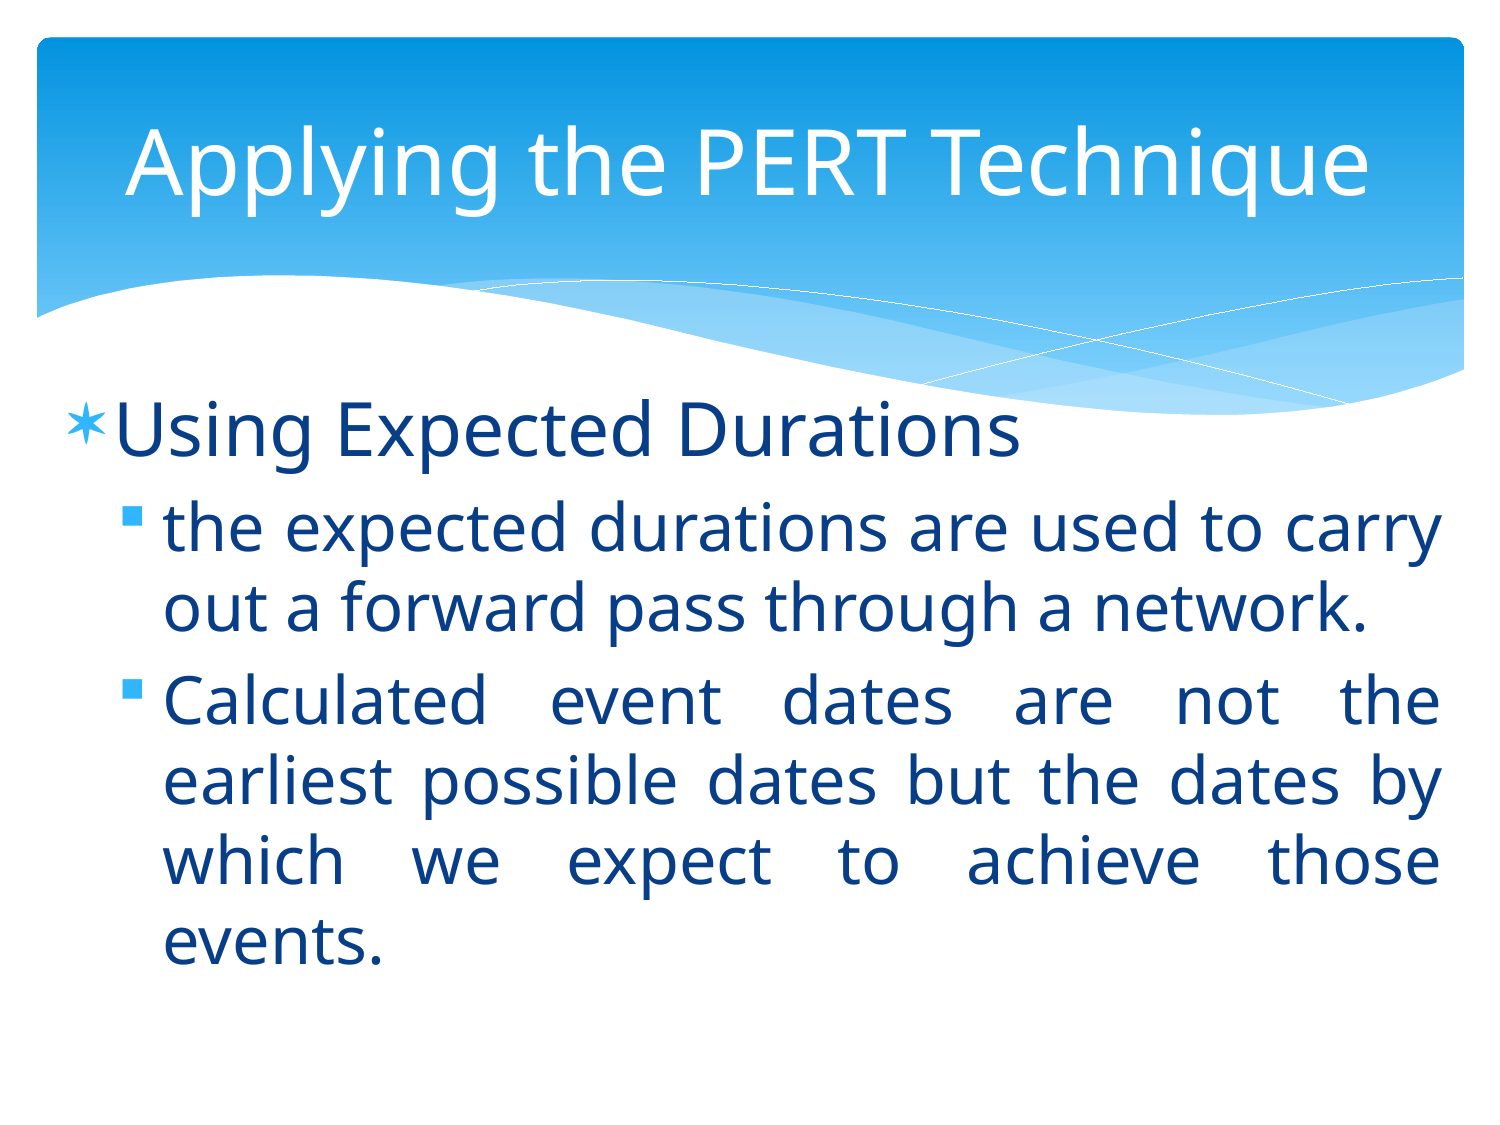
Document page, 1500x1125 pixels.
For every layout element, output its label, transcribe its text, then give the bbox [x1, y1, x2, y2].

list Using Expected Durations the expected durations are used to carry out a forward pass through a network. Calculated event dates are not the earliest possible dates but the dates by which we expect to achieve those events. [53, 373, 1459, 1035]
title Applying the PERT Technique [75, 55, 1425, 261]
